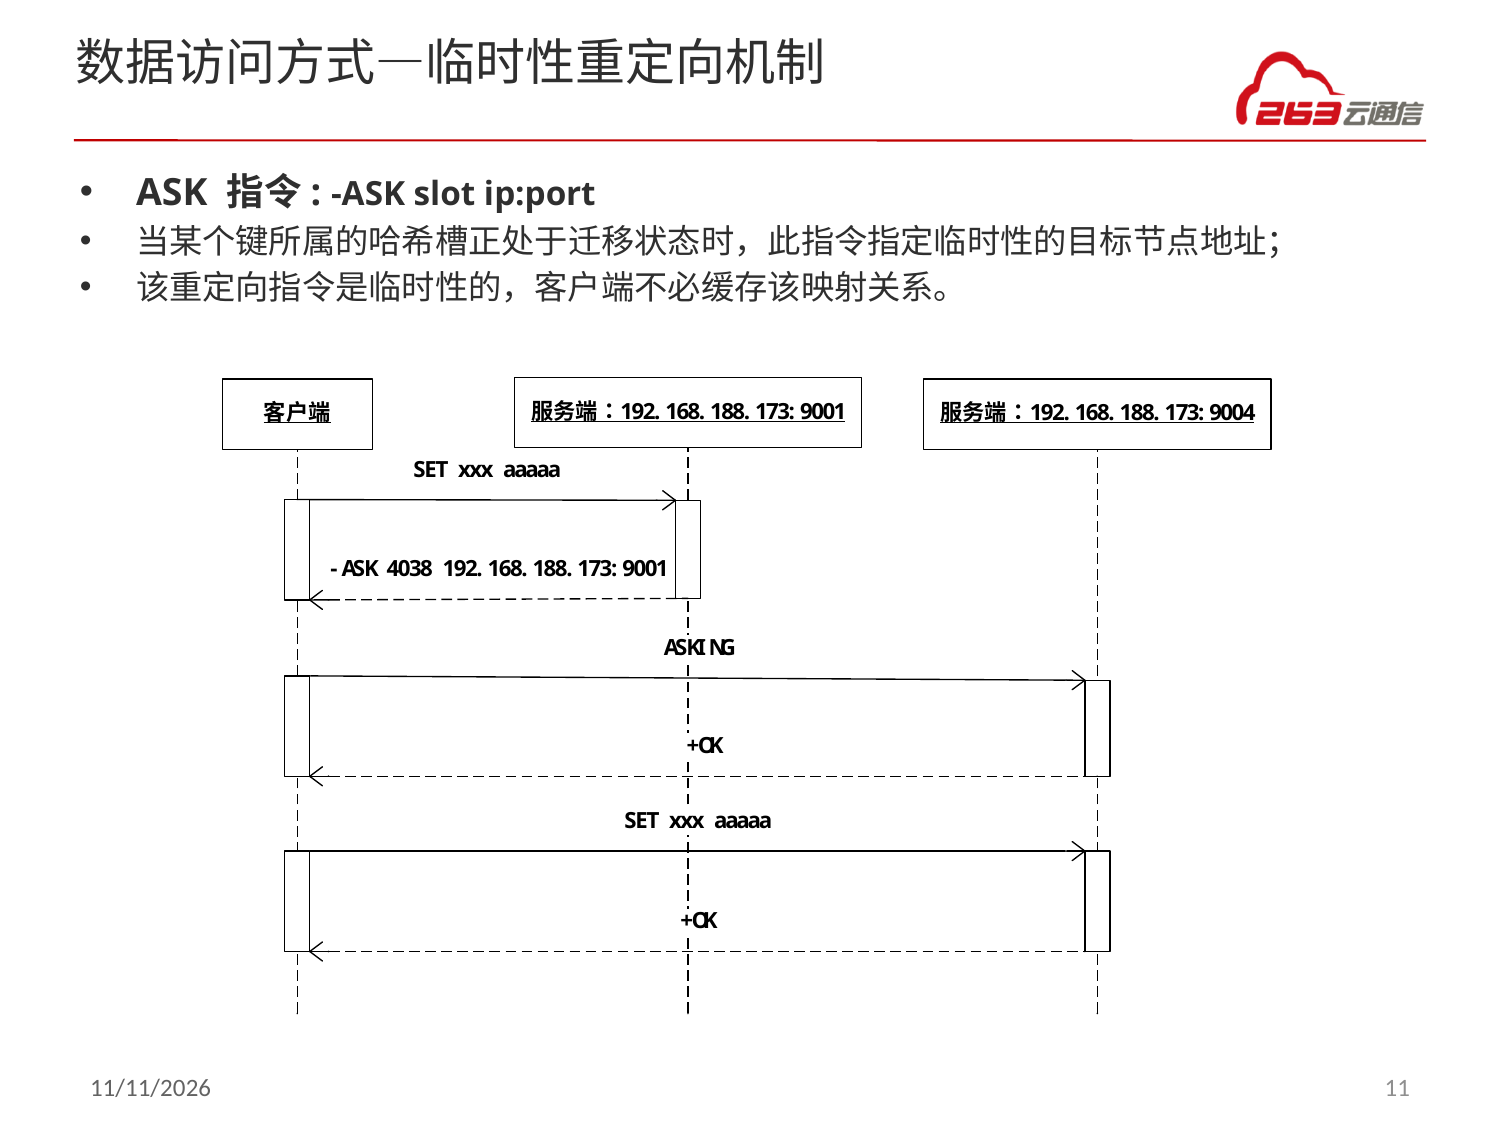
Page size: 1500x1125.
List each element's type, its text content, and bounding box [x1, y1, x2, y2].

title 数据访问方式—临时性重定向机制 [75, 30, 1235, 136]
picture [218, 373, 1276, 1018]
text_box ASK 指令: -ASK slot ip:port 当某个键所属的哈希槽正处于迁移状态时，此指令指定临时性的目标节点地址； 该重定向指令是临时性的，客户端不必缓存该映射关系。 [64, 160, 1415, 363]
picture [1230, 37, 1430, 141]
